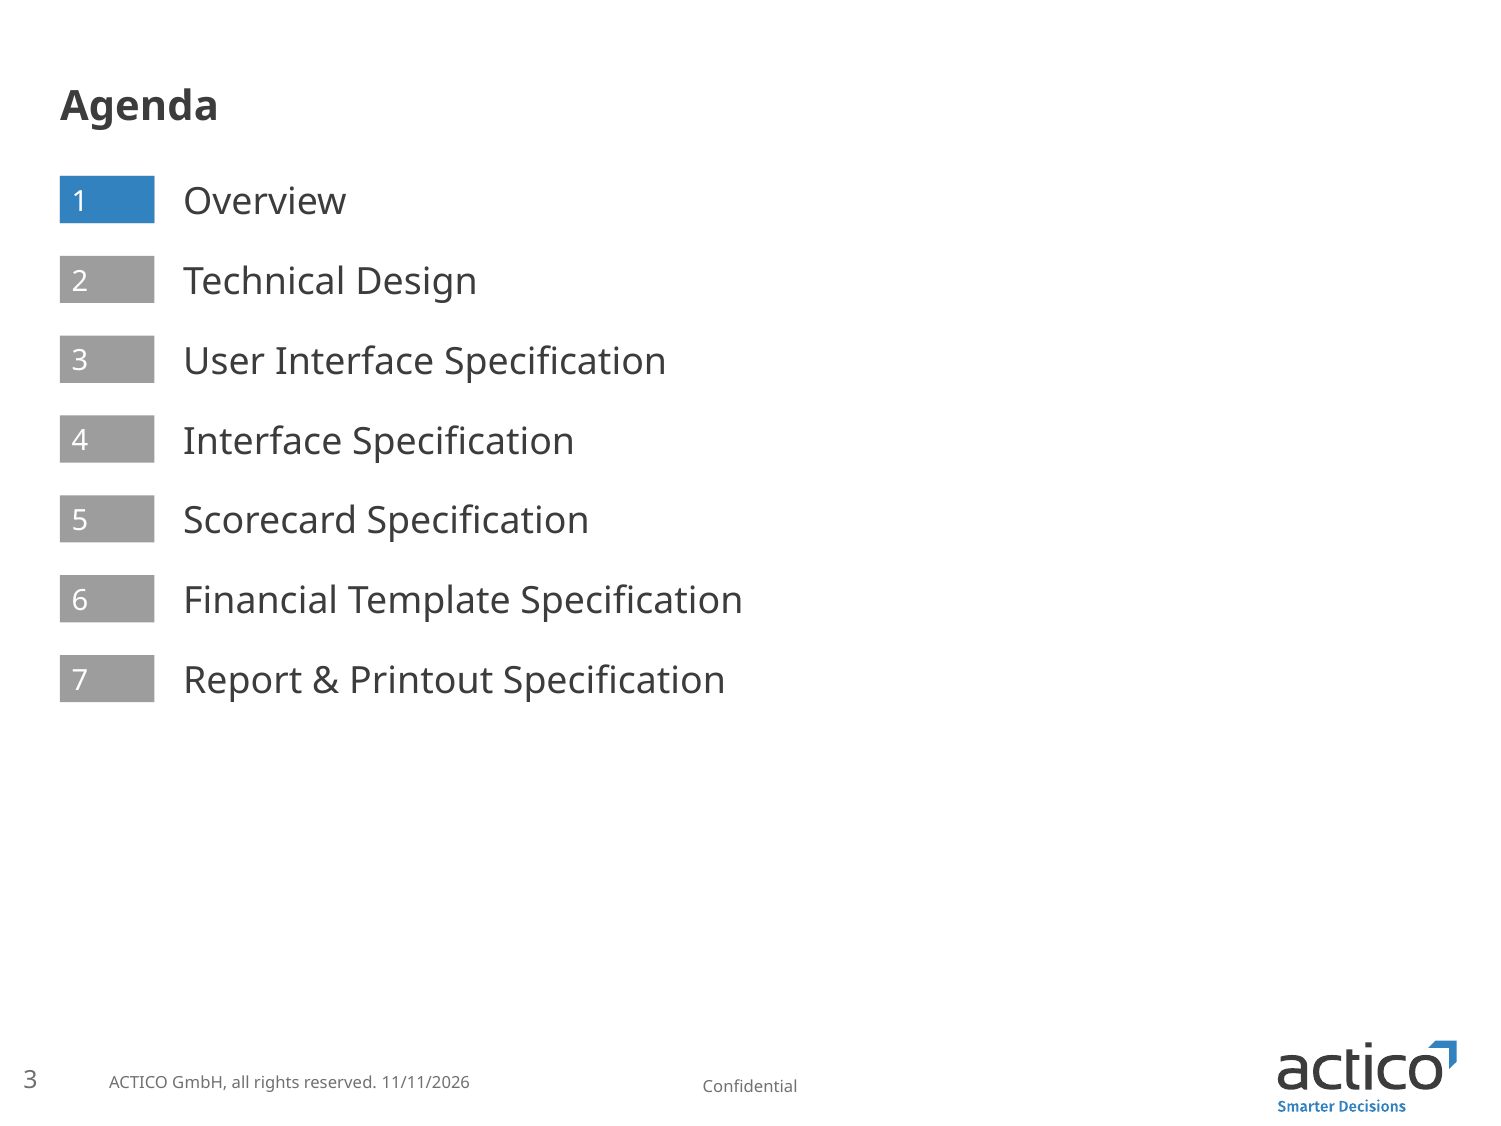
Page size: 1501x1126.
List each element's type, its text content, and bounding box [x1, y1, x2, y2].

title Agenda [60, 79, 1453, 130]
text_box 1 [59, 175, 155, 224]
